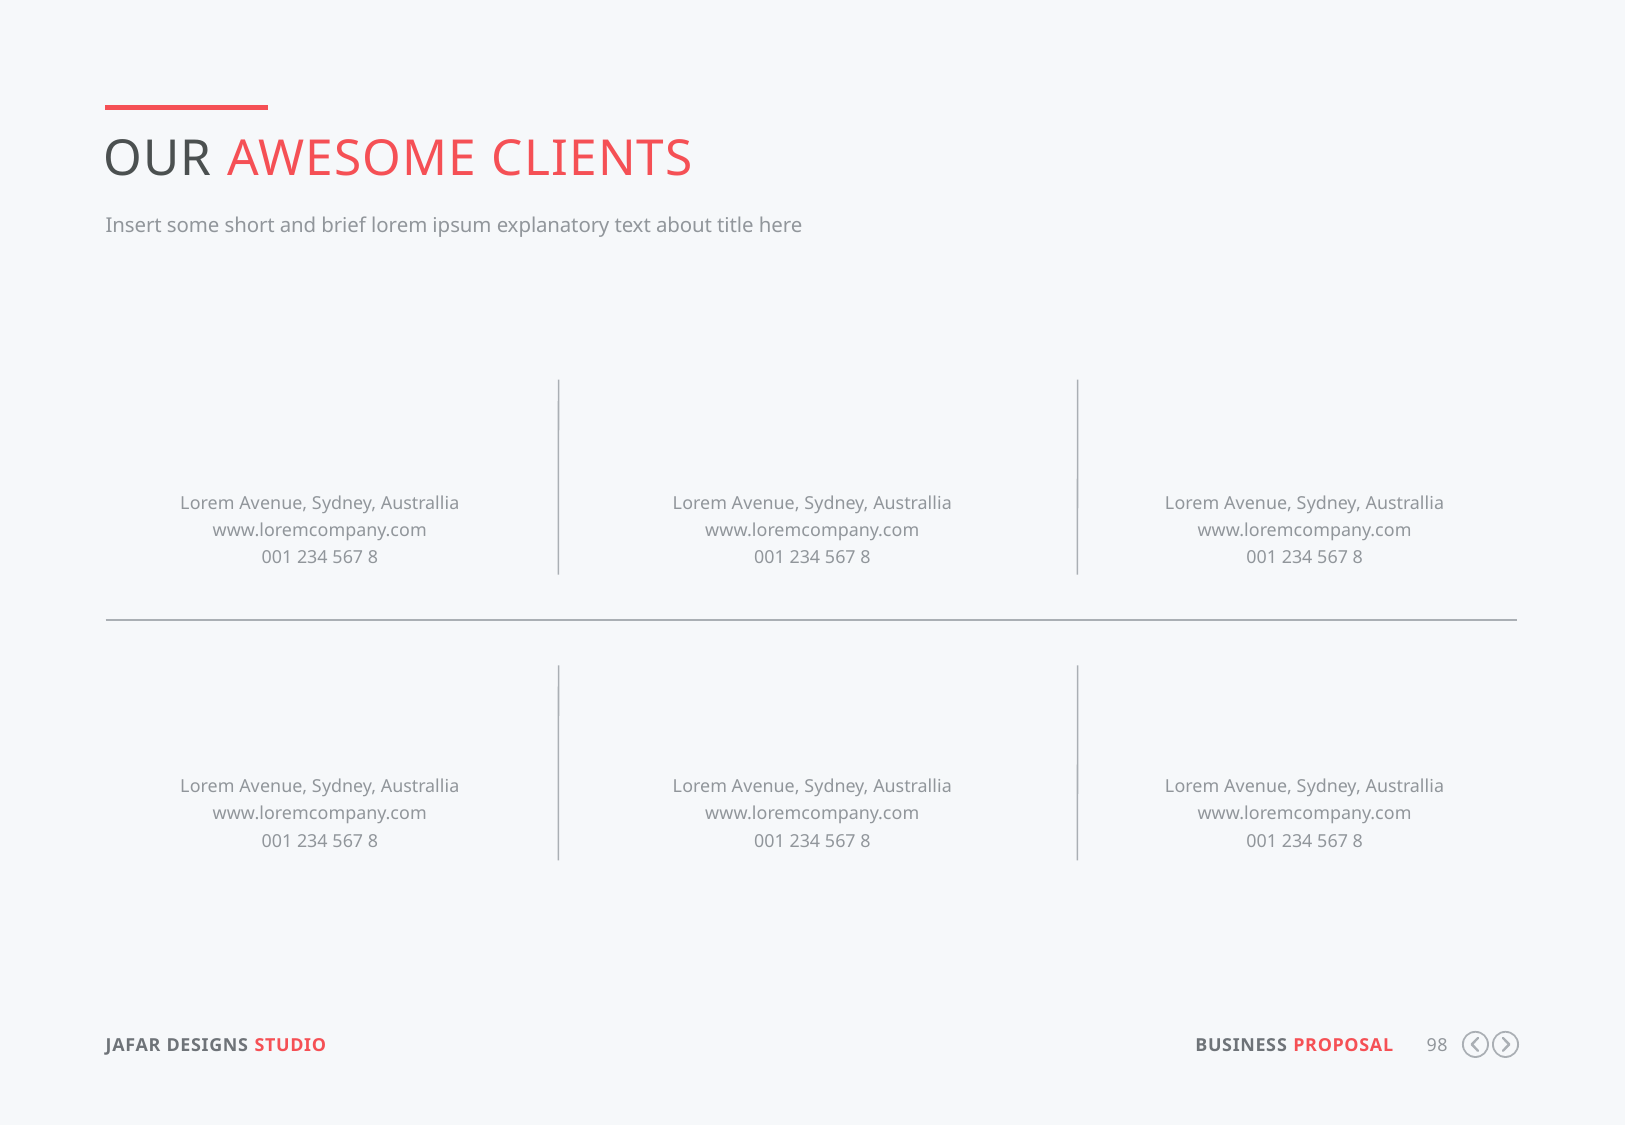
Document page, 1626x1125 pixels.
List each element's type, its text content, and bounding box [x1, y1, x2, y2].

text_box Lorem Avenue, Sydney, Australlia www.loremcompany.com 001 234 567 8 [136, 485, 504, 568]
text_box Lorem Avenue, Sydney, Australlia www.loremcompany.com 001 234 567 8 [629, 485, 996, 568]
text_box Lorem Avenue, Sydney, Australlia www.loremcompany.com 001 234 567 8 [1121, 769, 1489, 851]
text_box Lorem Avenue, Sydney, Australlia www.loremcompany.com 001 234 567 8 [629, 769, 996, 851]
list Our awesome clients [103, 125, 1518, 187]
text_box Lorem Avenue, Sydney, Australlia www.loremcompany.com 001 234 567 8 [136, 769, 504, 851]
list Insert some short and brief lorem ipsum explanatory text about title here [105, 209, 1519, 241]
text_box Lorem Avenue, Sydney, Australlia www.loremcompany.com 001 234 567 8 [1121, 485, 1489, 568]
